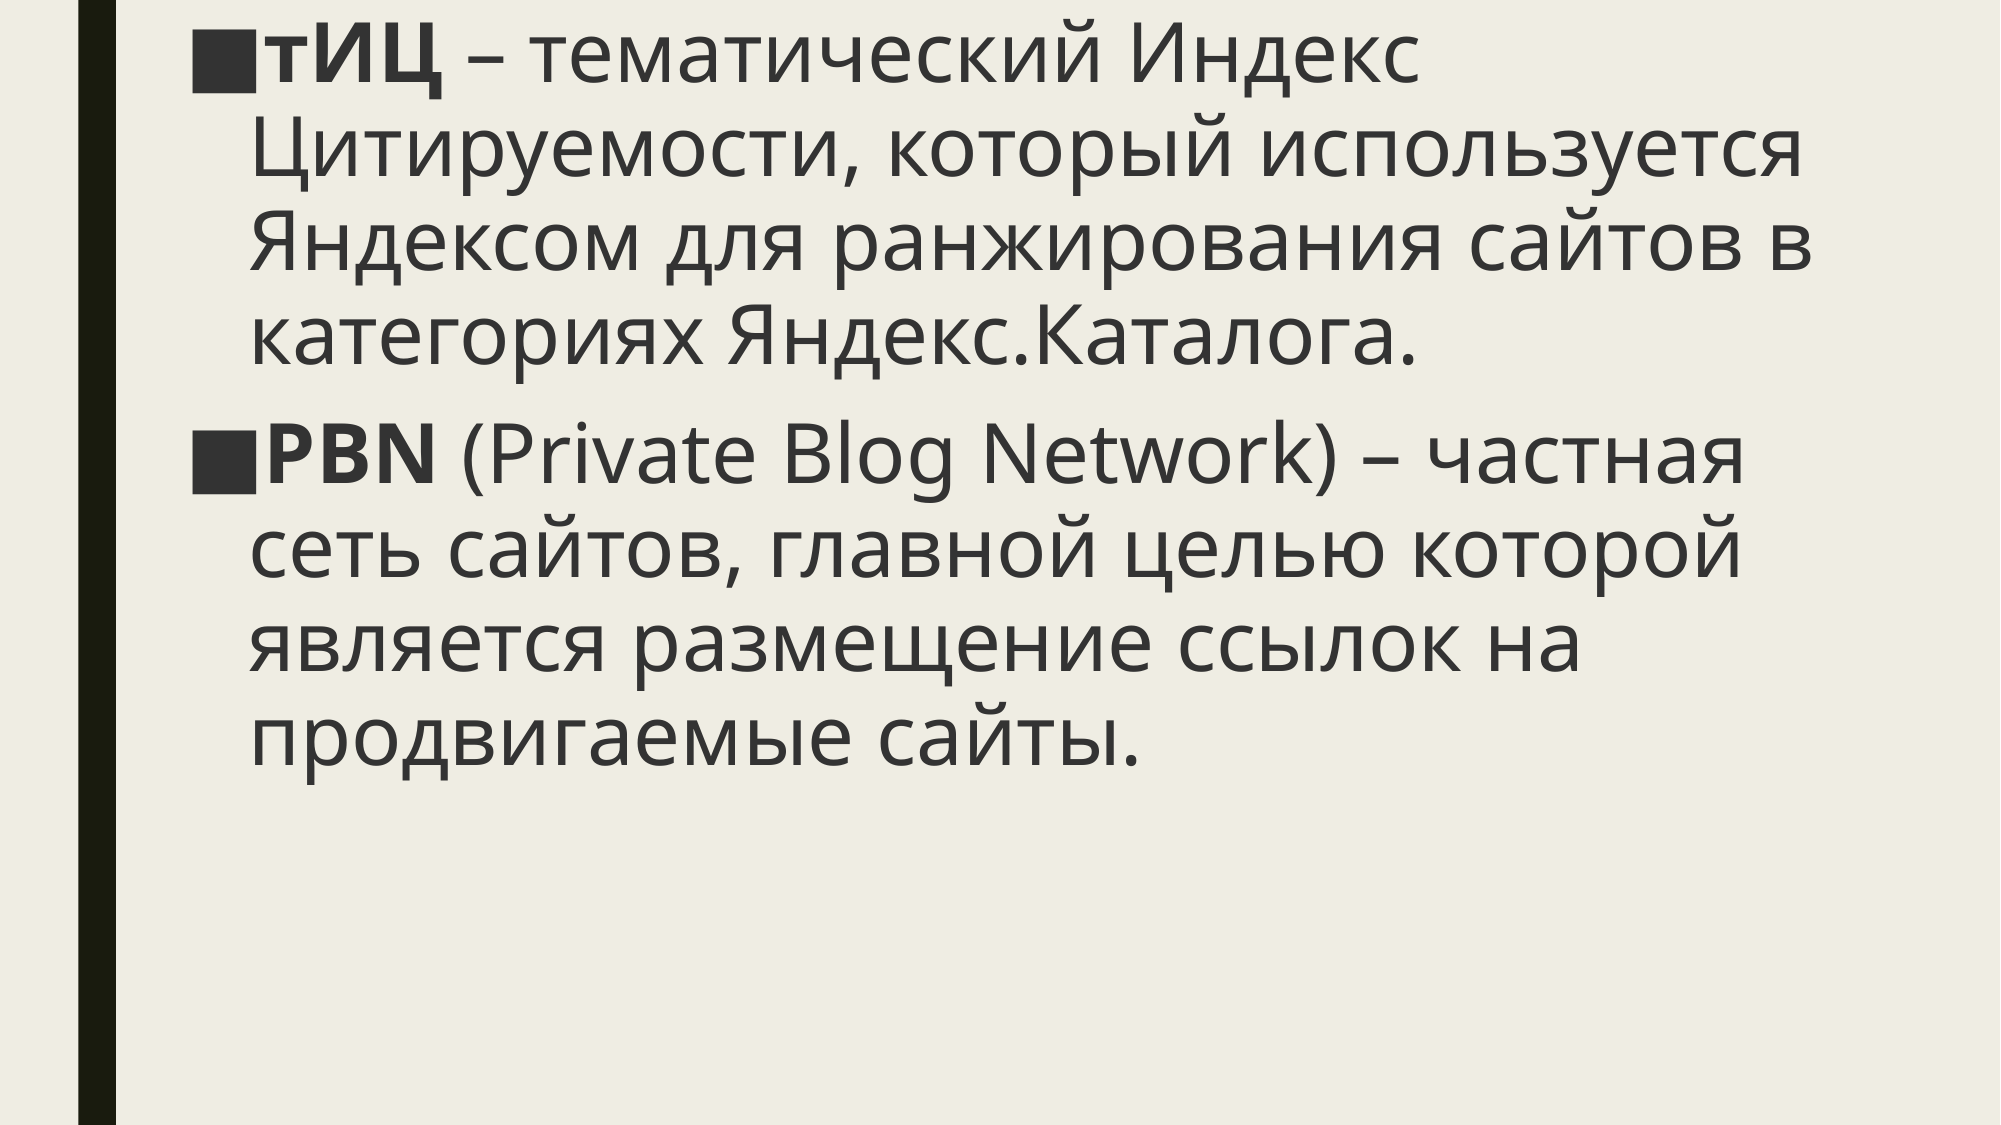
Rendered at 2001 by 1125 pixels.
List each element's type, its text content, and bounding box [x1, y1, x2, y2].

list тИЦ – тематический Индекс Цитируемости, который используется Яндексом для ранжирования сайтов в категориях Яндекс.Каталога. PBN (Private Blog Network) – частная сеть сайтов, главной целью которой является размещение ссылок на продвигаемые сайты. [170, 0, 1922, 1089]
